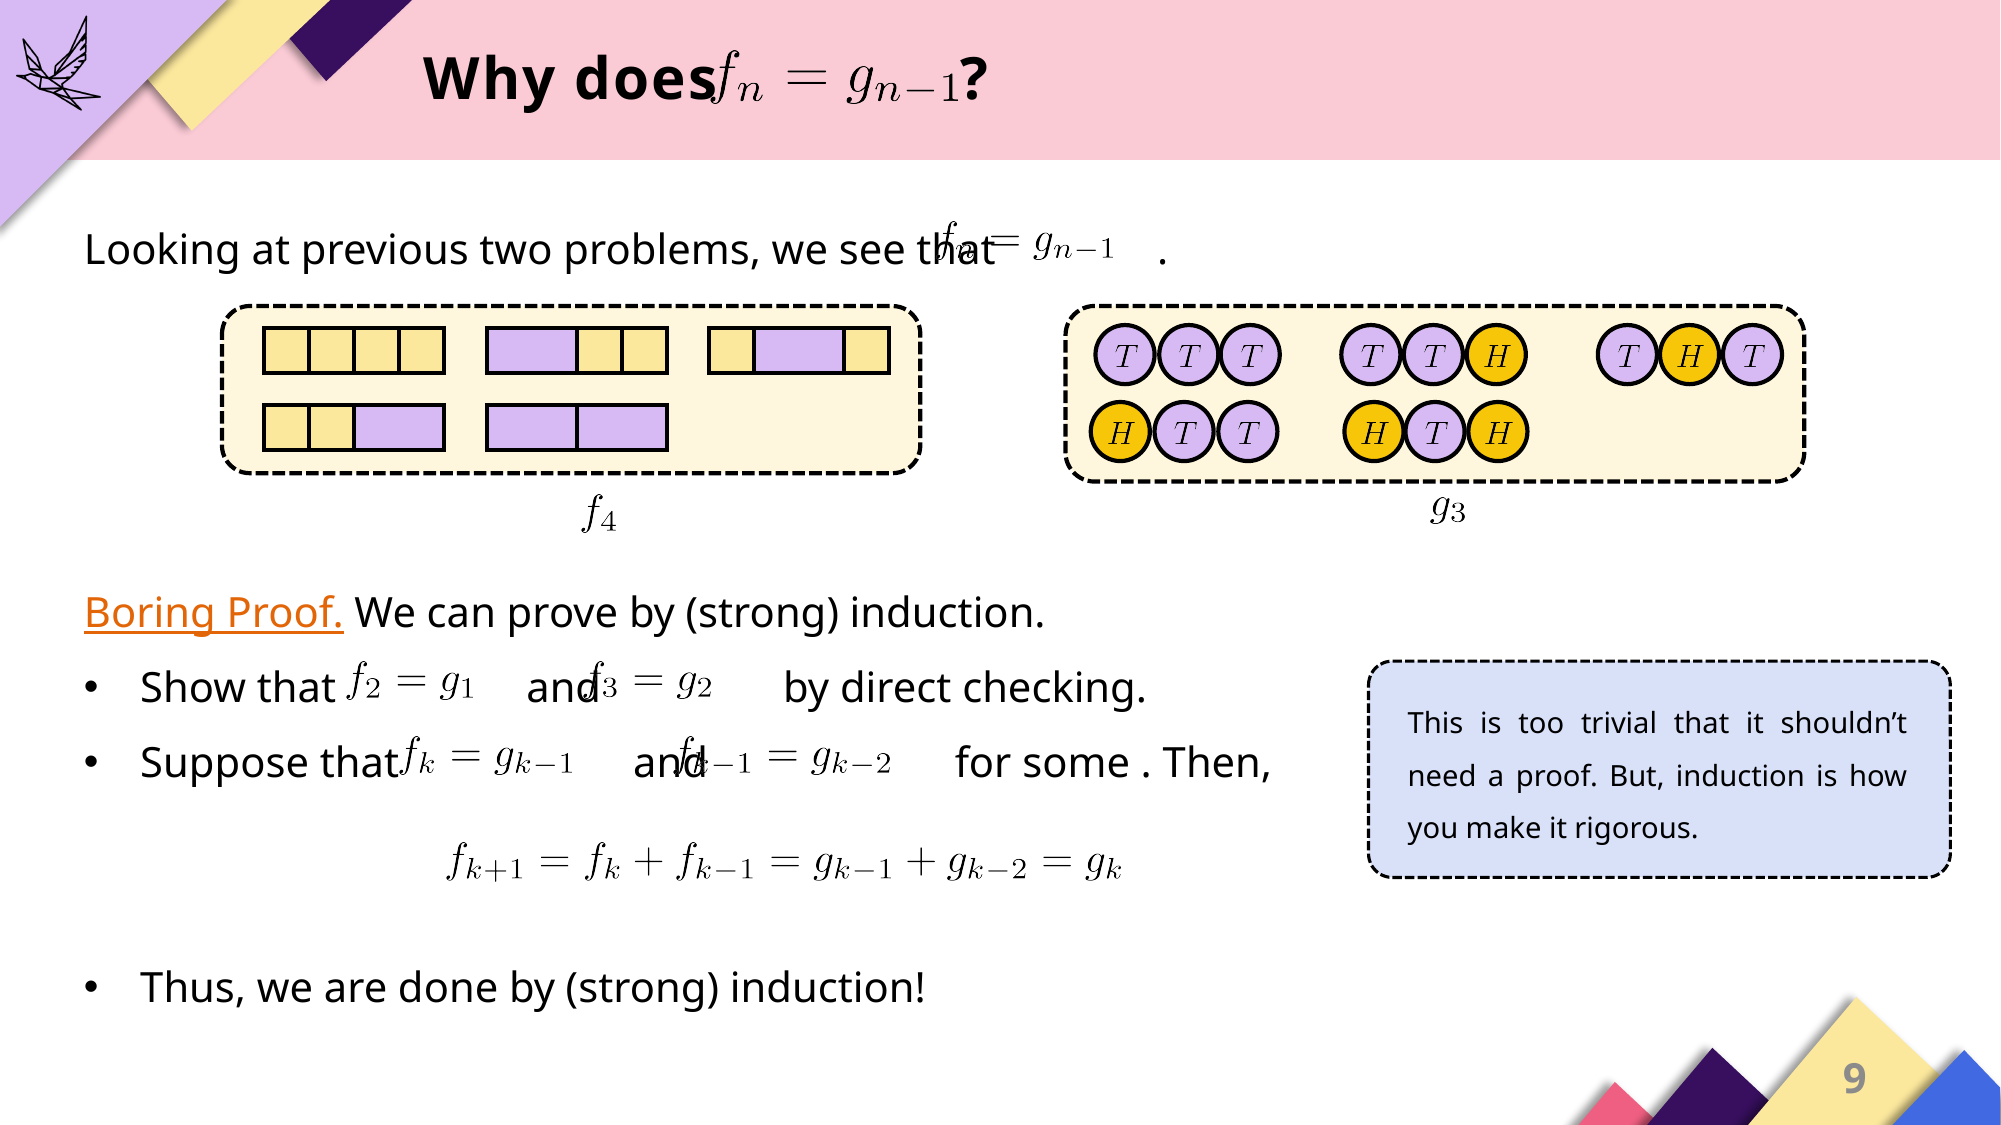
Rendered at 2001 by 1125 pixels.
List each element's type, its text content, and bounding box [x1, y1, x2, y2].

table_header [799, 330, 842, 371]
table_header [401, 330, 442, 371]
table_header [311, 407, 352, 448]
table_header [311, 330, 352, 371]
table_header [532, 330, 575, 371]
table_header [489, 407, 532, 448]
picture [673, 736, 890, 775]
text_box Looking at previous two problems, we see that . [69, 190, 1940, 281]
table_header [711, 330, 752, 371]
picture [583, 661, 711, 699]
table_header [356, 407, 399, 448]
table_header [846, 330, 887, 371]
table_header [266, 330, 307, 371]
table_header [356, 330, 397, 371]
table_header [622, 407, 665, 448]
table_header [489, 330, 532, 371]
table_header [579, 330, 620, 371]
text_box This is too trivial that it shouldn’t need a proof. But, induction is how you make it rigorous. [1392, 679, 1923, 852]
picture [399, 736, 572, 775]
table_header [399, 407, 442, 448]
table_header [579, 407, 622, 448]
picture [346, 661, 473, 700]
picture [710, 50, 958, 104]
picture [10, 7, 107, 117]
picture [936, 221, 1113, 260]
table_header [756, 330, 799, 371]
table_header [624, 330, 665, 371]
text_box [1367, 660, 1952, 879]
text_box Why does ? [409, 34, 1561, 119]
picture [581, 494, 616, 533]
picture [1430, 497, 1465, 524]
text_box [1065, 305, 1805, 482]
picture [446, 842, 1121, 882]
text_box [220, 304, 922, 475]
table_header [532, 407, 575, 448]
slide_number 9 [1790, 1050, 1919, 1111]
table_header [266, 407, 307, 448]
